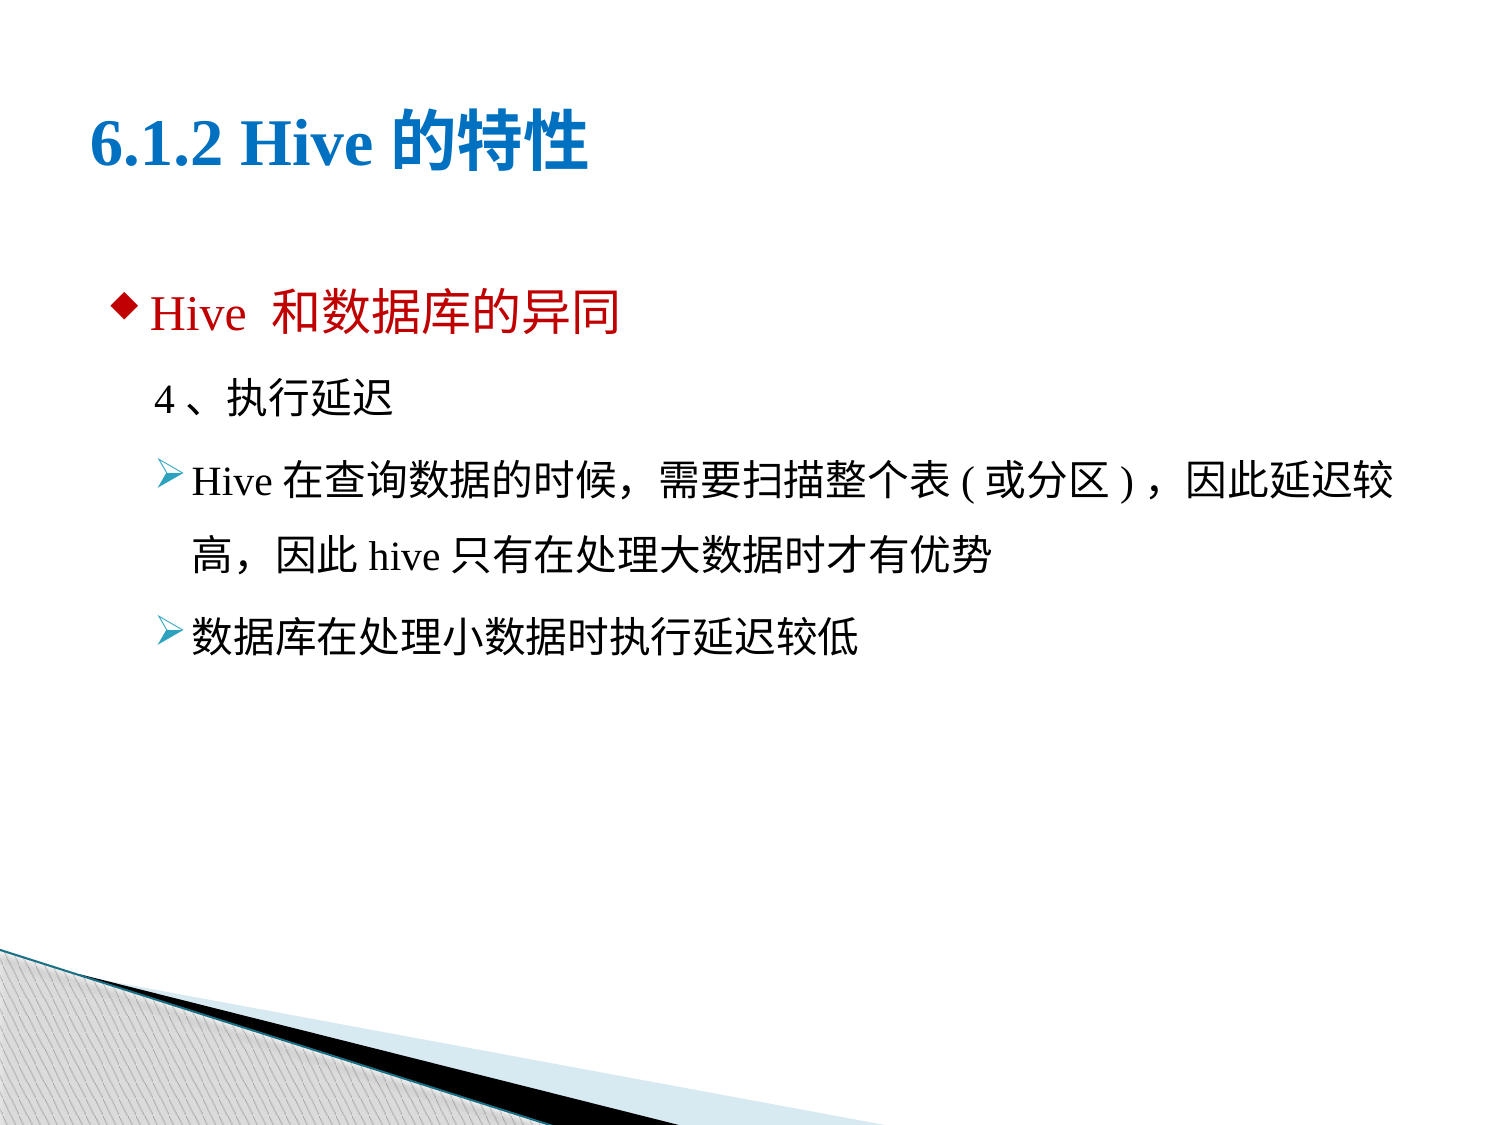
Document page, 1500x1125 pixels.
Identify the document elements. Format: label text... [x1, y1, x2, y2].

list Hive 和数据库的异同 4、执行延迟 Hive在查询数据的时候，需要扫描整个表(或分区)，因此延迟较高，因此hive只有在处理大数据时才有优势 数据库在处理小数据时执行延迟较低 [75, 243, 1425, 986]
title 6.1.2 Hive的特性 [75, 45, 916, 233]
